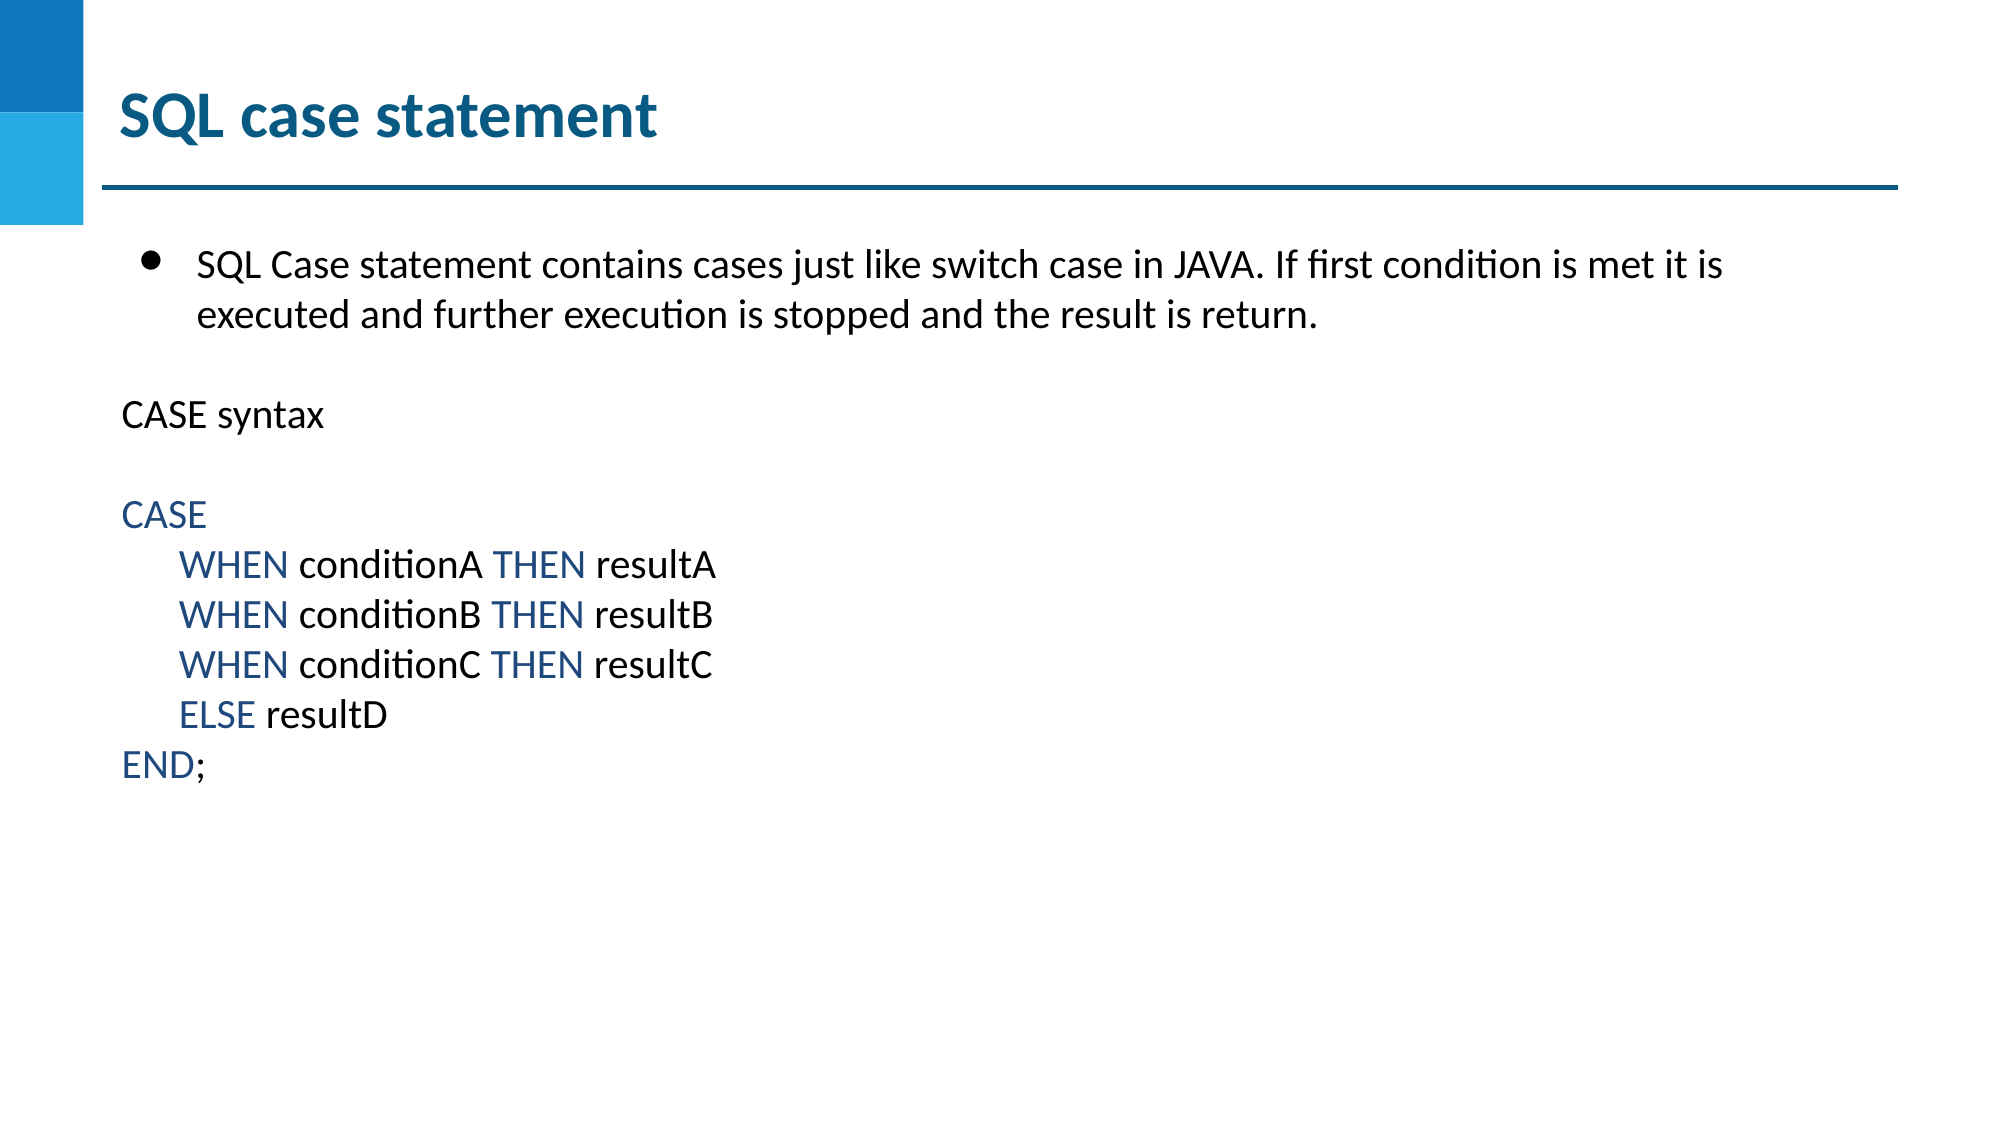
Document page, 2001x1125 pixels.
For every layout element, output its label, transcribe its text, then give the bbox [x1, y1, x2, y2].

text_box SQL case statement [102, 68, 1898, 154]
text_box SQL Case statement contains cases just like switch case in JAVA. If first condition is met it is executed and further execution is stopped and the result is return. CASE syntax CASE WHEN conditionA THEN resultA WHEN conditionB THEN resultB WHEN conditionC THEN resultC ELSE resultD END; [106, 221, 1894, 803]
